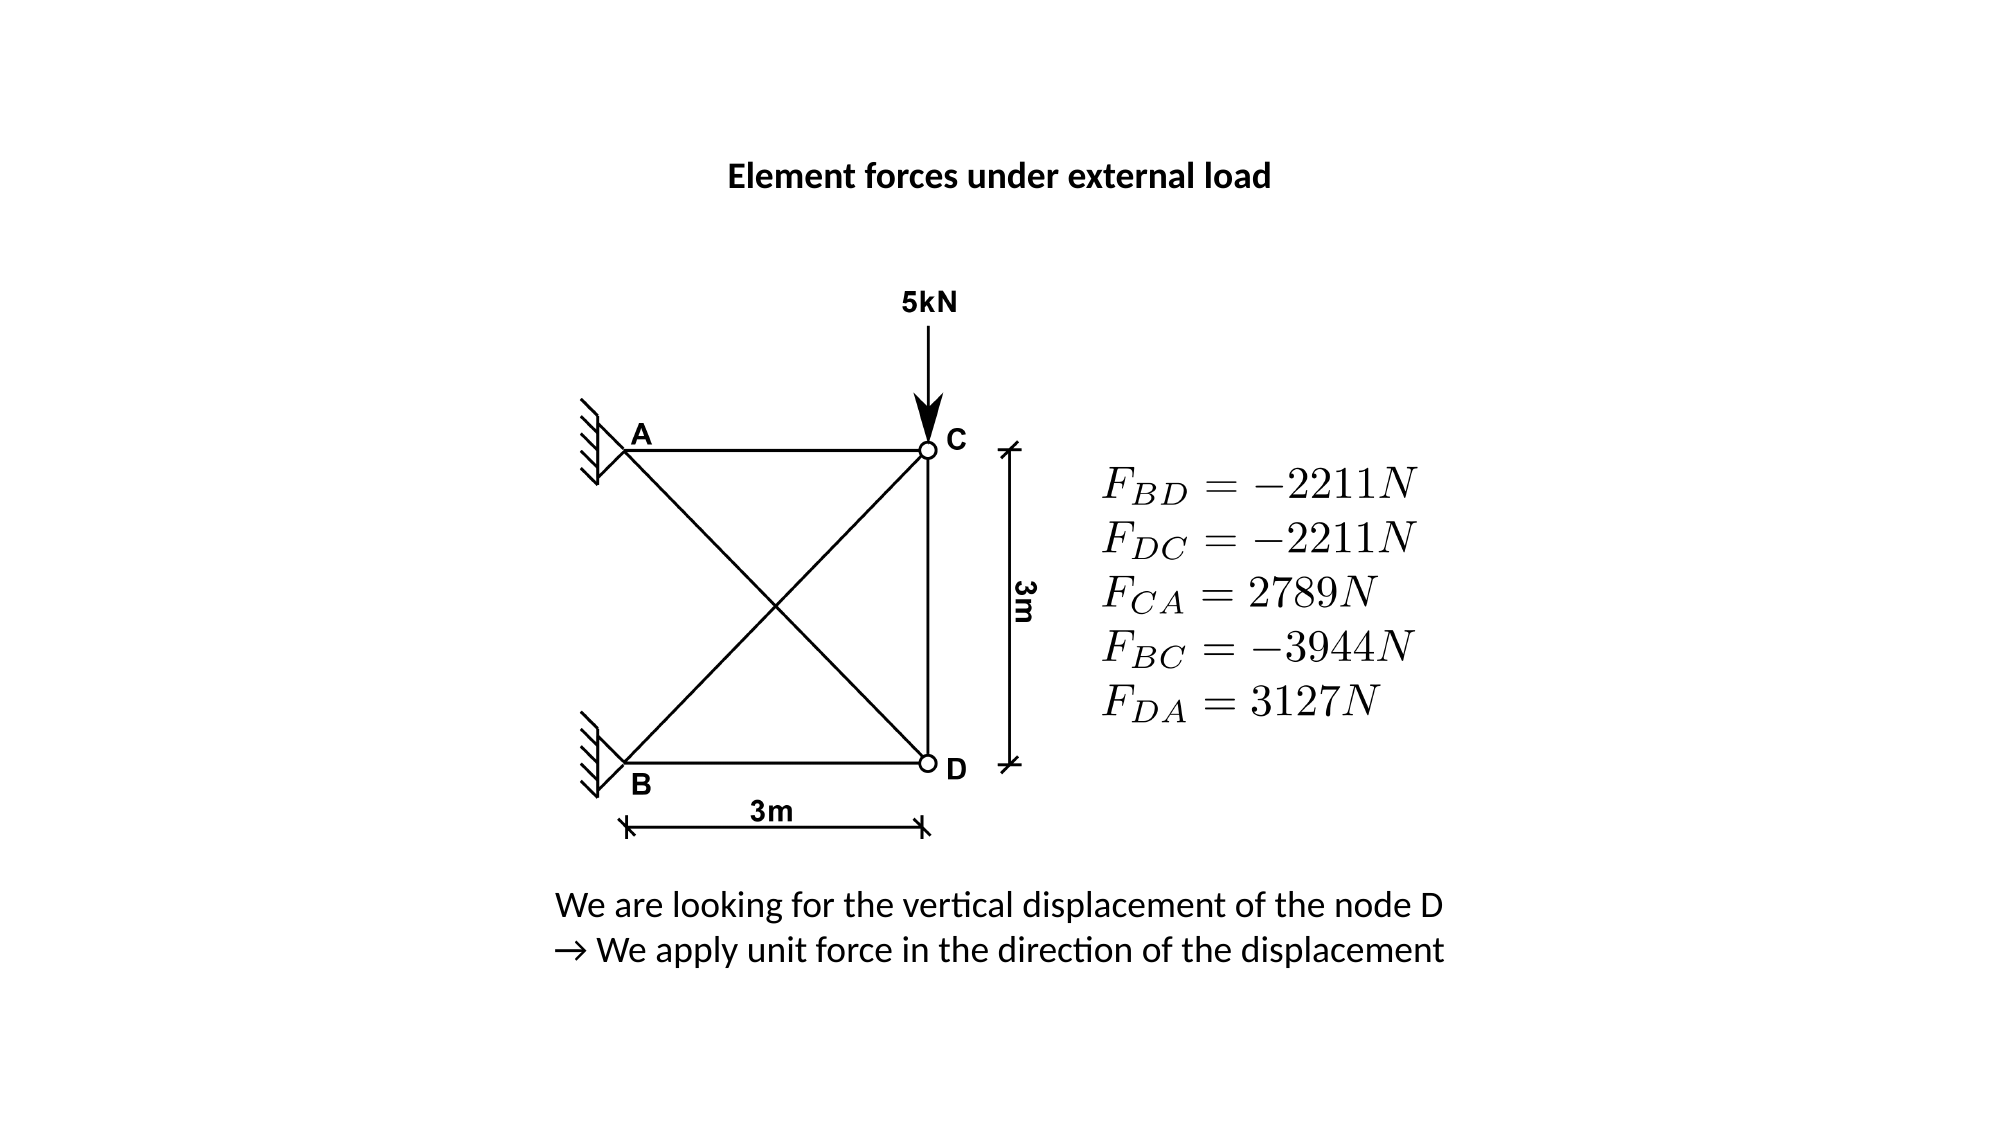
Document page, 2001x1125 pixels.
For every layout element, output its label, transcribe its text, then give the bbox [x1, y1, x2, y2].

text_box Element forces under external load [329, 143, 1671, 204]
picture [579, 285, 1421, 839]
text_box We are looking for the vertical displacement of the node D → We apply unit force in the direction of the displacement [303, 872, 1697, 978]
